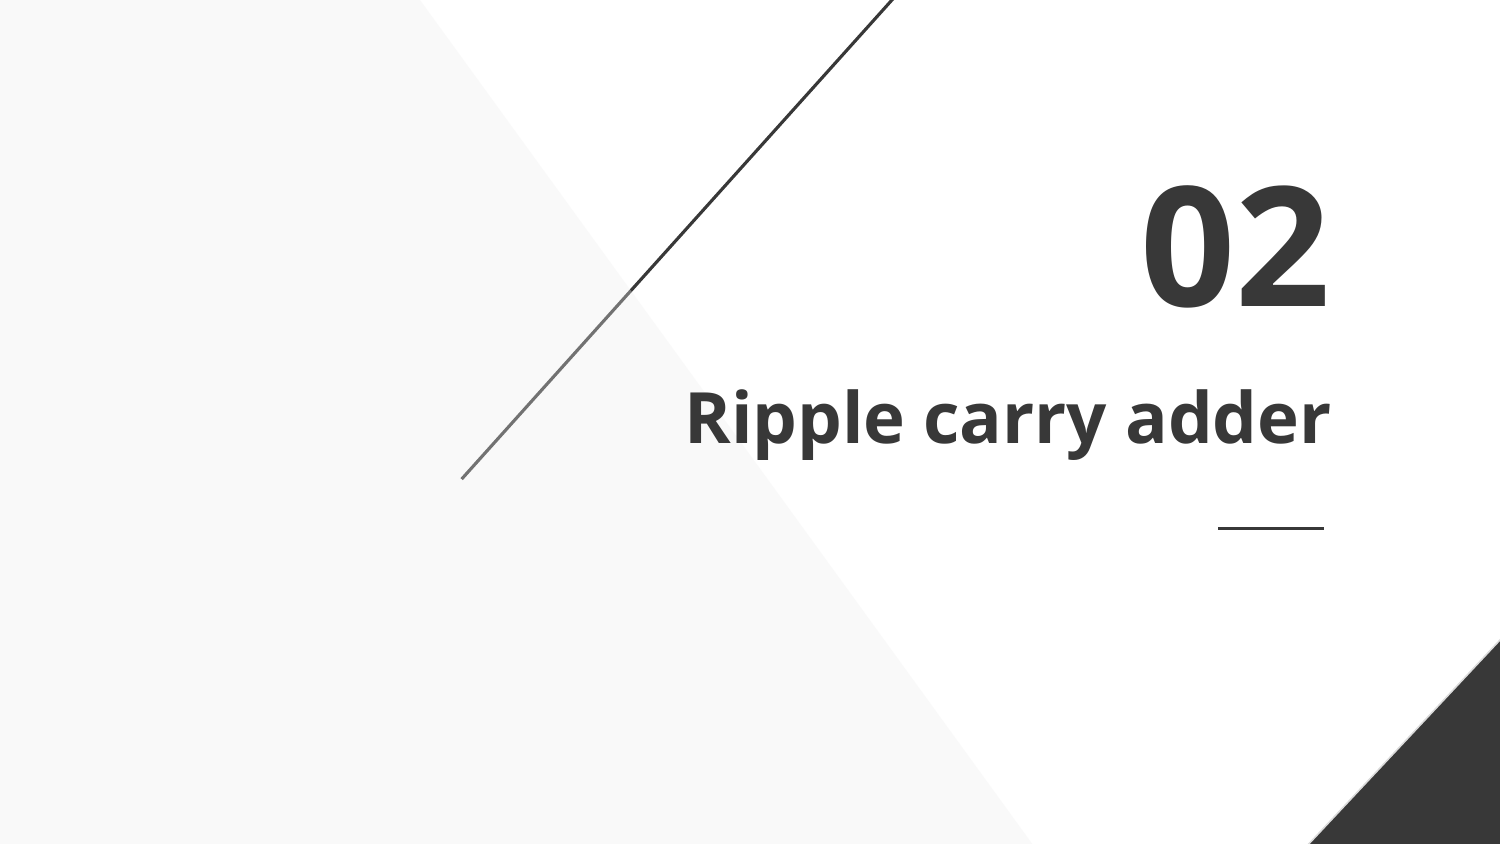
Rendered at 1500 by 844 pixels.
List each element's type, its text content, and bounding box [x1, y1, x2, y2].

title Ripple carry adder [586, 344, 1347, 486]
text_box [0, 0, 1033, 844]
title 02 [845, 169, 1347, 311]
